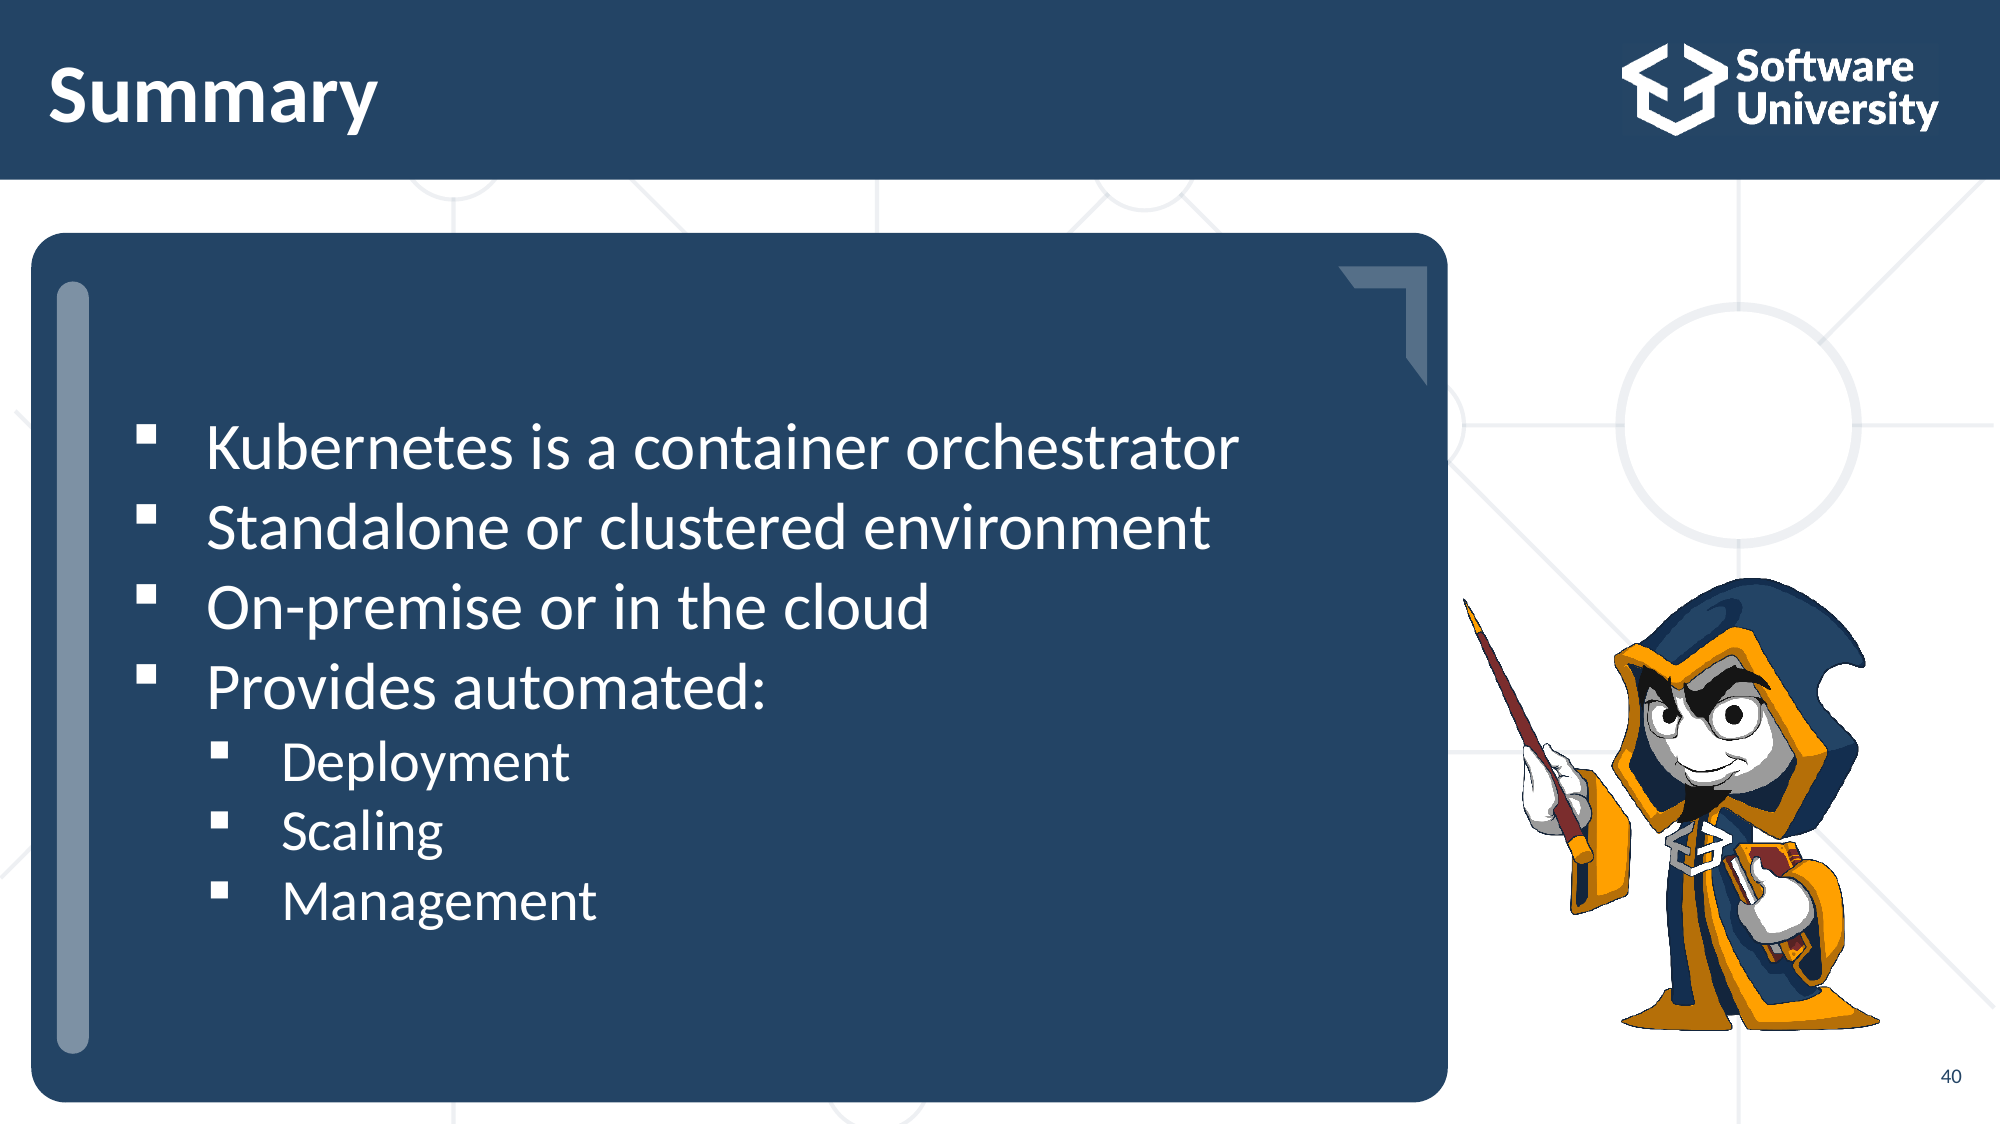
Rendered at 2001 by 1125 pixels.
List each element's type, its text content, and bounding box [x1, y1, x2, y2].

slide_number 40 [1897, 1049, 1968, 1101]
title Summary [31, 16, 1591, 162]
picture [1622, 43, 1939, 136]
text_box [30, 232, 1449, 1103]
picture [1447, 537, 1921, 1050]
